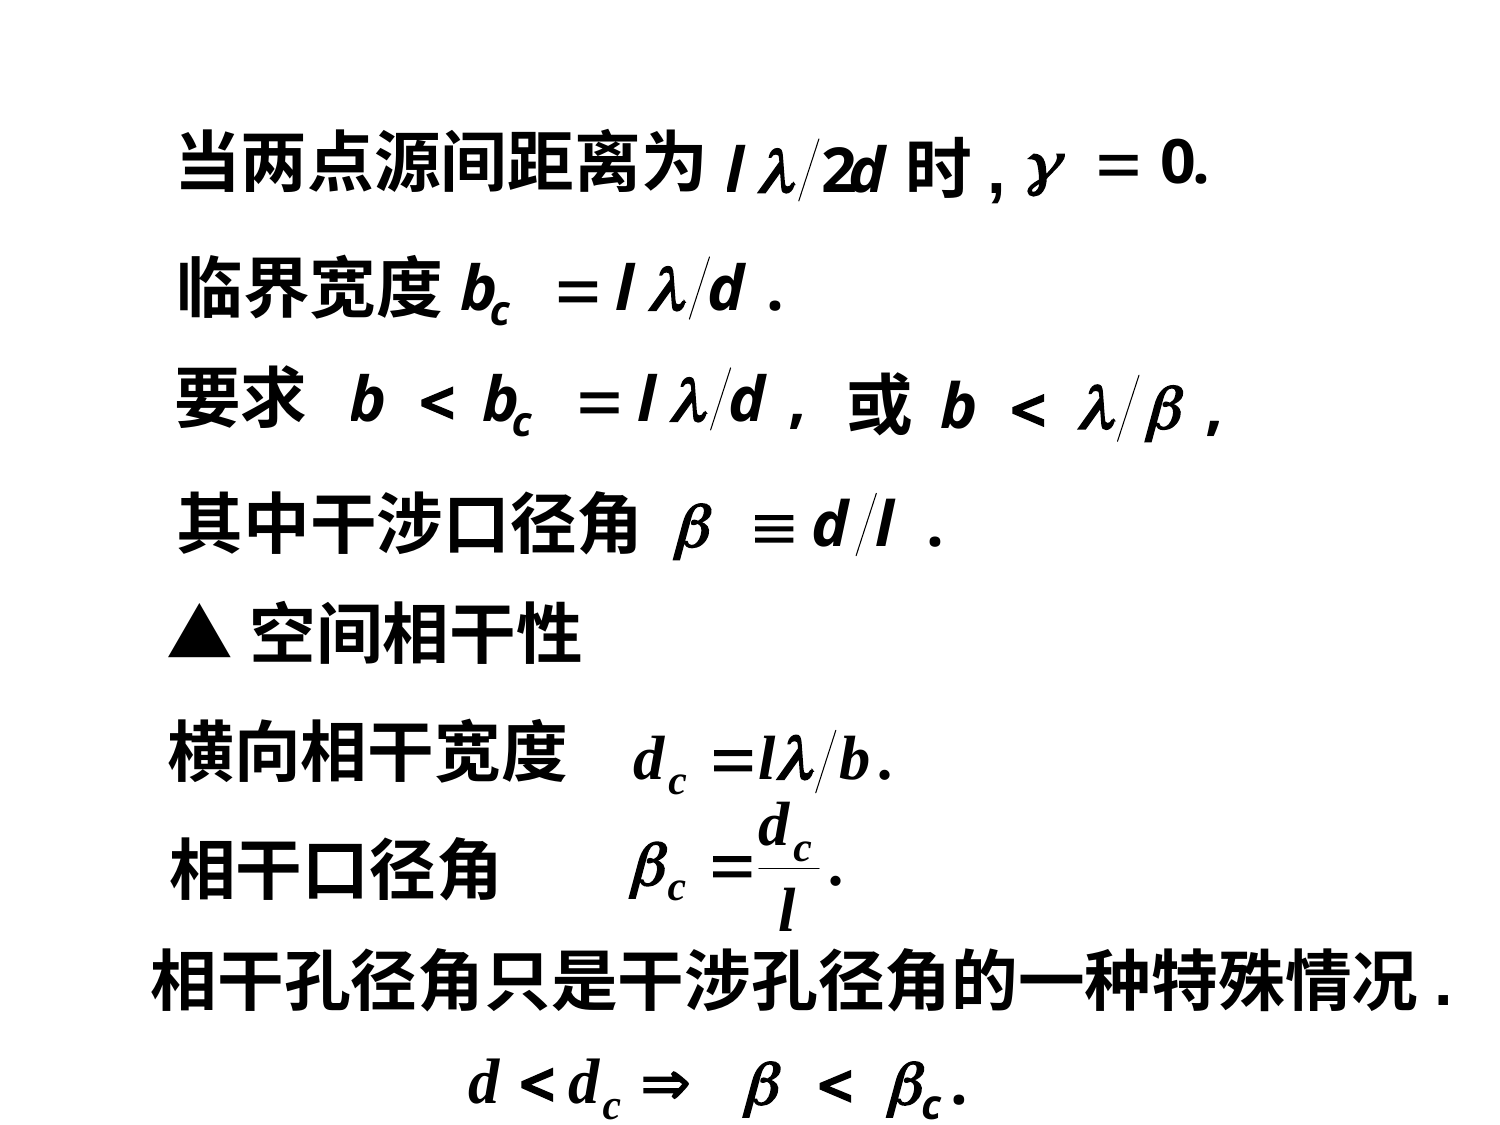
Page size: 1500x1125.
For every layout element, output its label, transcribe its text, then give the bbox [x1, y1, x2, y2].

text_box 临界宽度 [161, 237, 474, 333]
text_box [668, 488, 946, 566]
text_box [461, 252, 785, 332]
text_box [1022, 134, 1211, 202]
text_box 其中干涉口径角 [161, 474, 674, 569]
text_box ▲空间相干性 [152, 584, 655, 680]
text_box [466, 1047, 709, 1125]
text_box 横向相干宽度 [152, 702, 583, 798]
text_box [631, 724, 893, 801]
text_box 相干口径角 [154, 820, 533, 916]
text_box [624, 791, 844, 938]
text_box 或 [831, 355, 972, 451]
text_box 当两点源间距离为 [159, 112, 743, 207]
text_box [941, 370, 1225, 448]
text_box 要求 [159, 348, 352, 444]
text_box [350, 362, 808, 443]
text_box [727, 134, 896, 207]
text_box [737, 1046, 969, 1125]
text_box 相干孔径角只是干涉孔径角的一种特殊情况. [136, 931, 1469, 1027]
text_box 时, [890, 119, 1046, 215]
